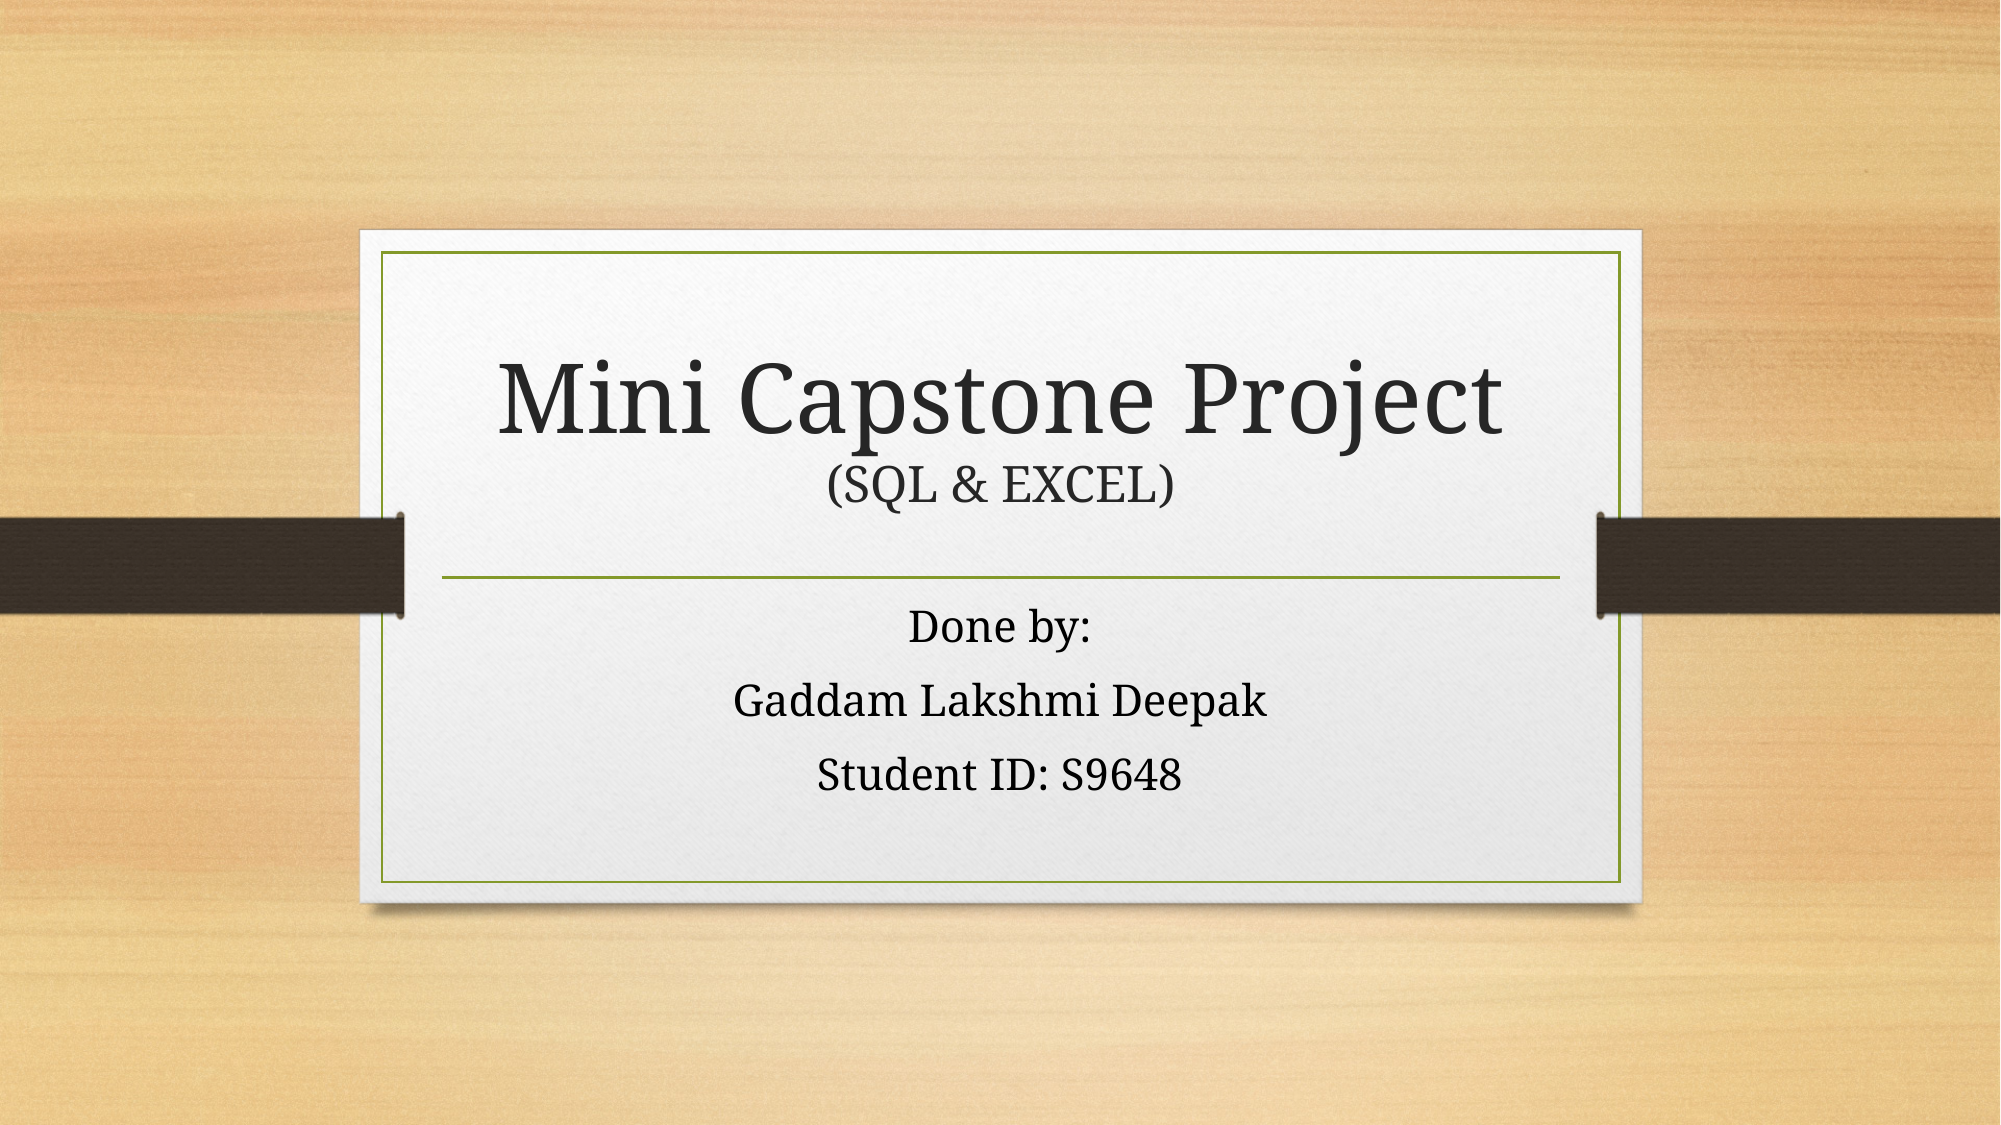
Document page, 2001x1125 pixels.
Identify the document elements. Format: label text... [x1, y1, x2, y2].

subtitle Done by: Gaddam Lakshmi Deepak Student ID: S9648 [440, 591, 1559, 809]
title Mini Capstone Project (SQL & EXCEL) [441, 324, 1560, 520]
picture [0, 0, 2001, 1125]
